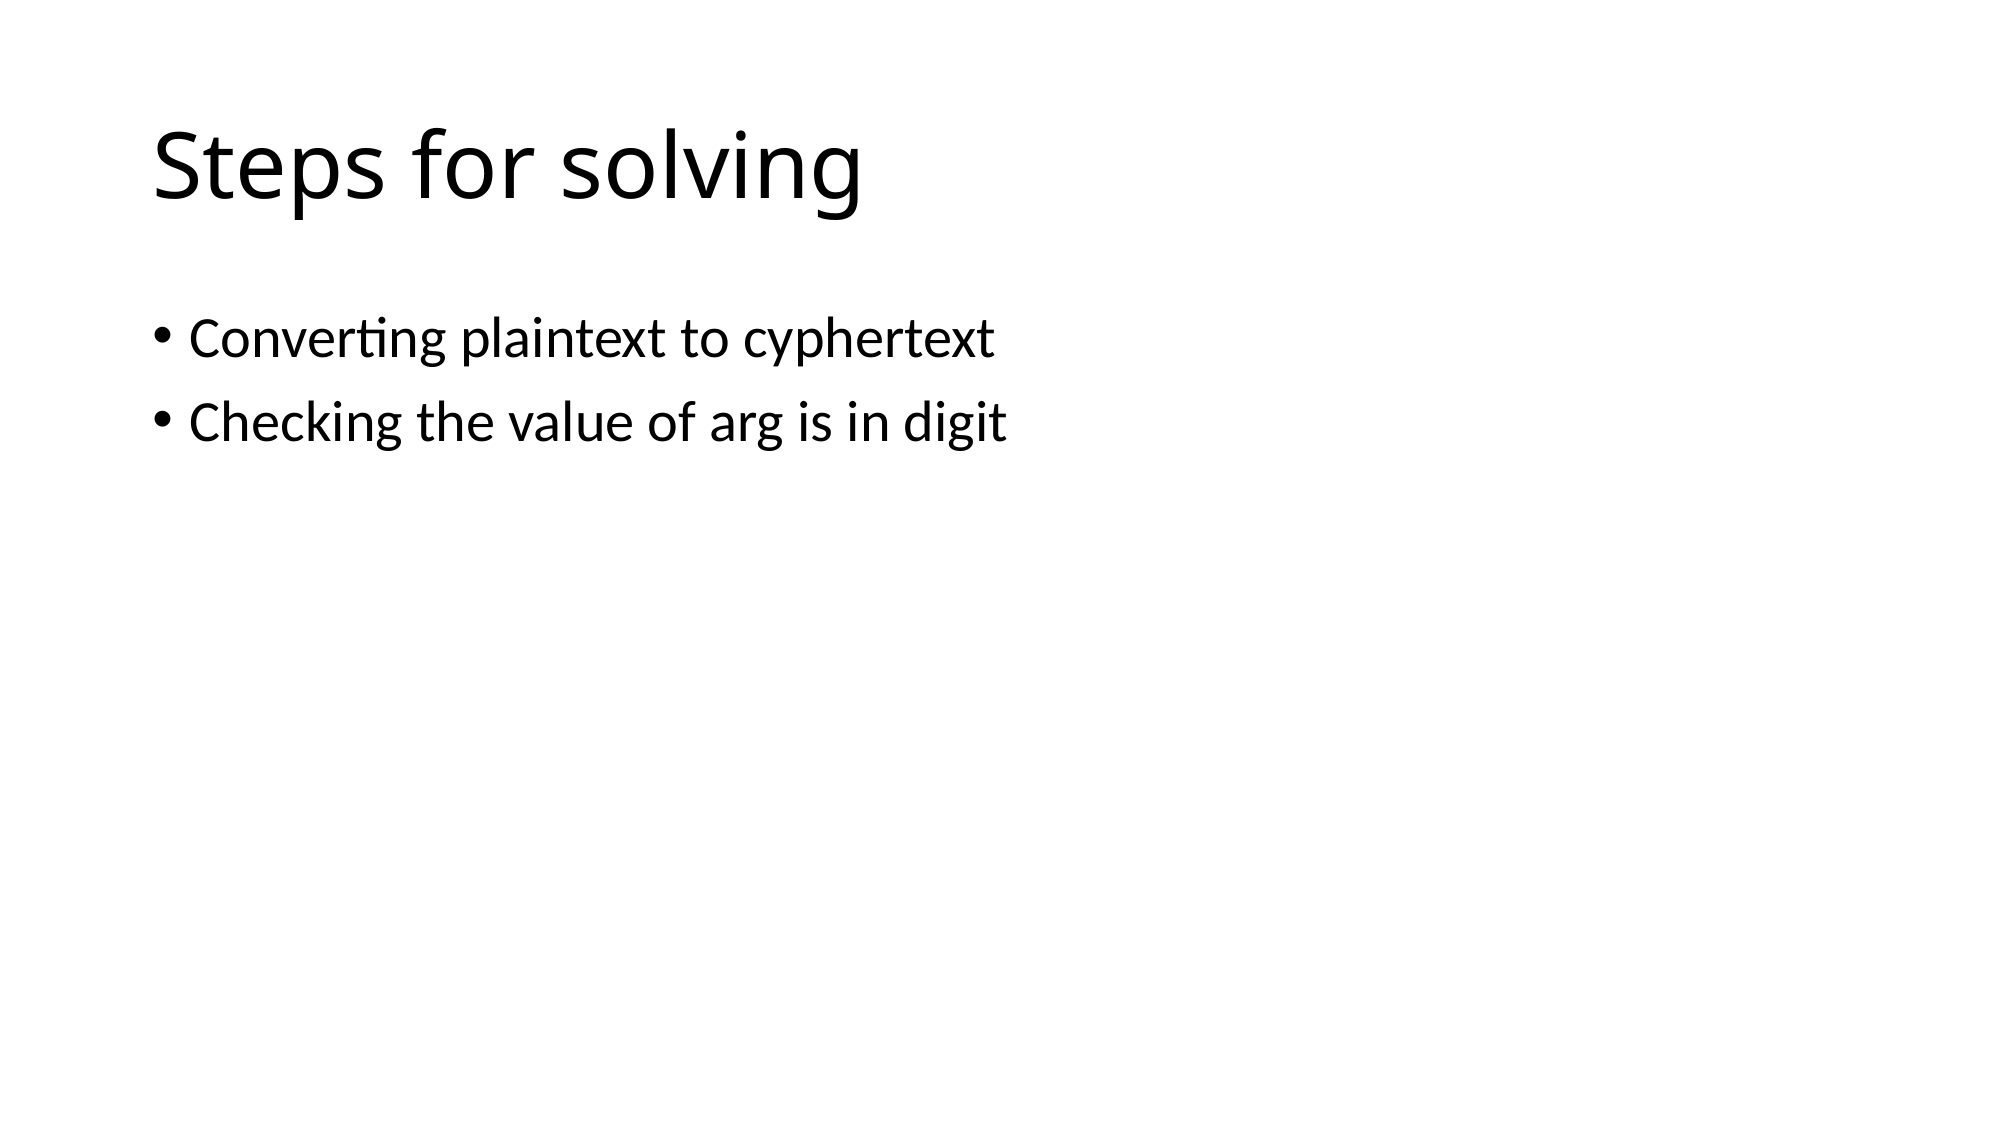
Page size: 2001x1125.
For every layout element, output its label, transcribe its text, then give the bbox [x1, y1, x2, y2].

list Converting plaintext to cyphertext Checking the value of arg is in digit [137, 299, 1863, 1014]
title Steps for solving [137, 59, 1863, 278]
